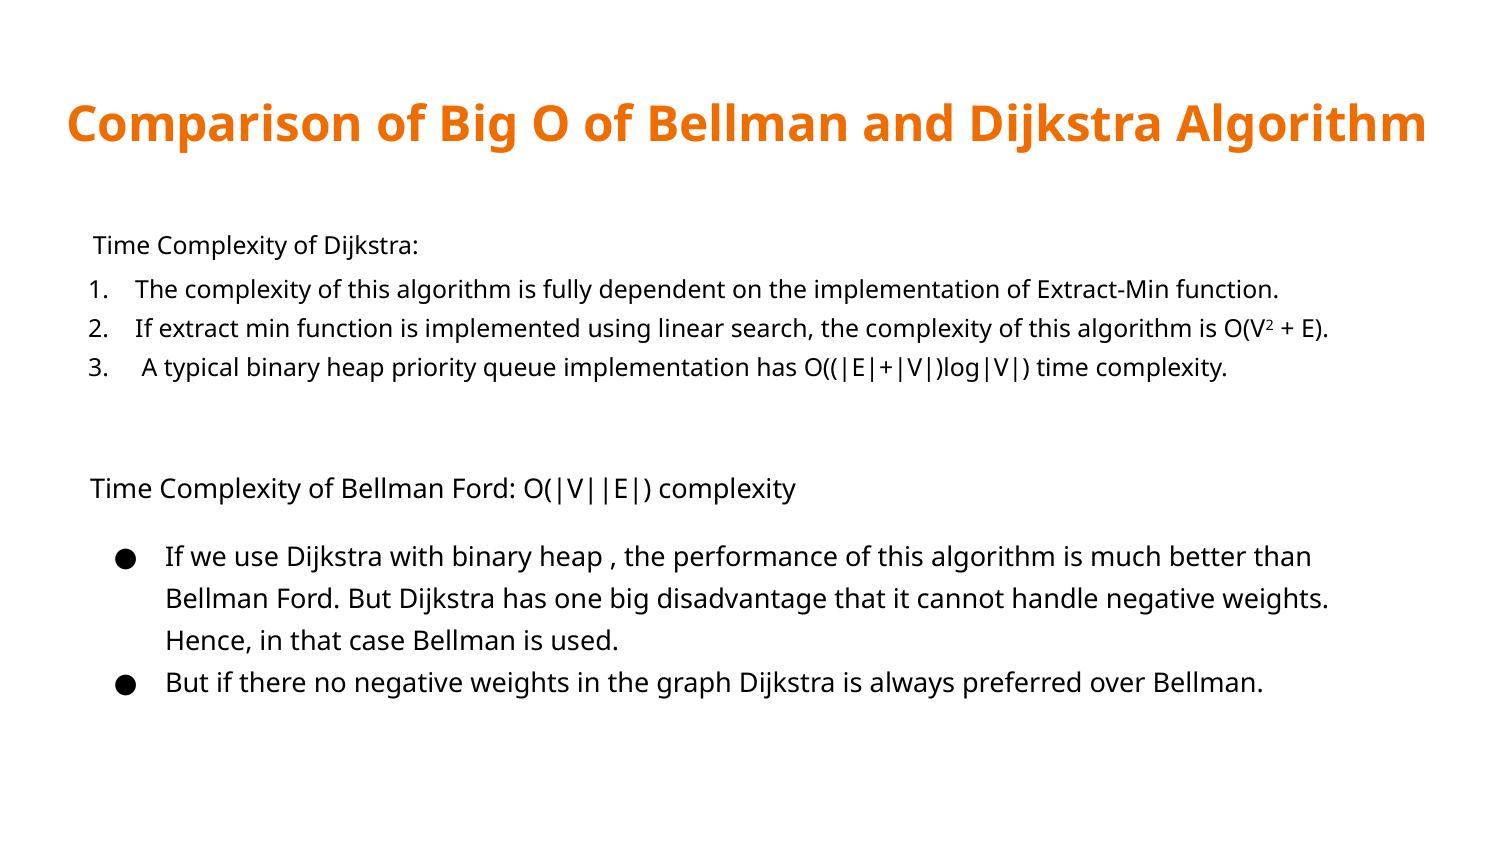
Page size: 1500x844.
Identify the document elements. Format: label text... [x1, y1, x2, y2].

list Time Complexity of Bellman Ford: O(|V||E|) complexity If we use Dijkstra with binary heap , the performance of this algorithm is much better than Bellman Ford. But Dijkstra has one big disadvantage that it cannot handle negative weights. Hence, in that case Bellman is used. But if there no negative weights in the graph Dijkstra is always preferred over Bellman. [75, 449, 1434, 820]
title Comparison of Big O of Bellman and Dijkstra Algorithm [51, 72, 1449, 189]
list Time Complexity of Dijkstra: The complexity of this algorithm is fully dependent on the implementation of Extract-Min function. If extract min function is implemented using linear search, the complexity of this algorithm is O(V2 + E). A typical binary heap priority queue implementation has O((|E|+|V|)log|V|) time complexity. [51, 207, 1390, 431]
